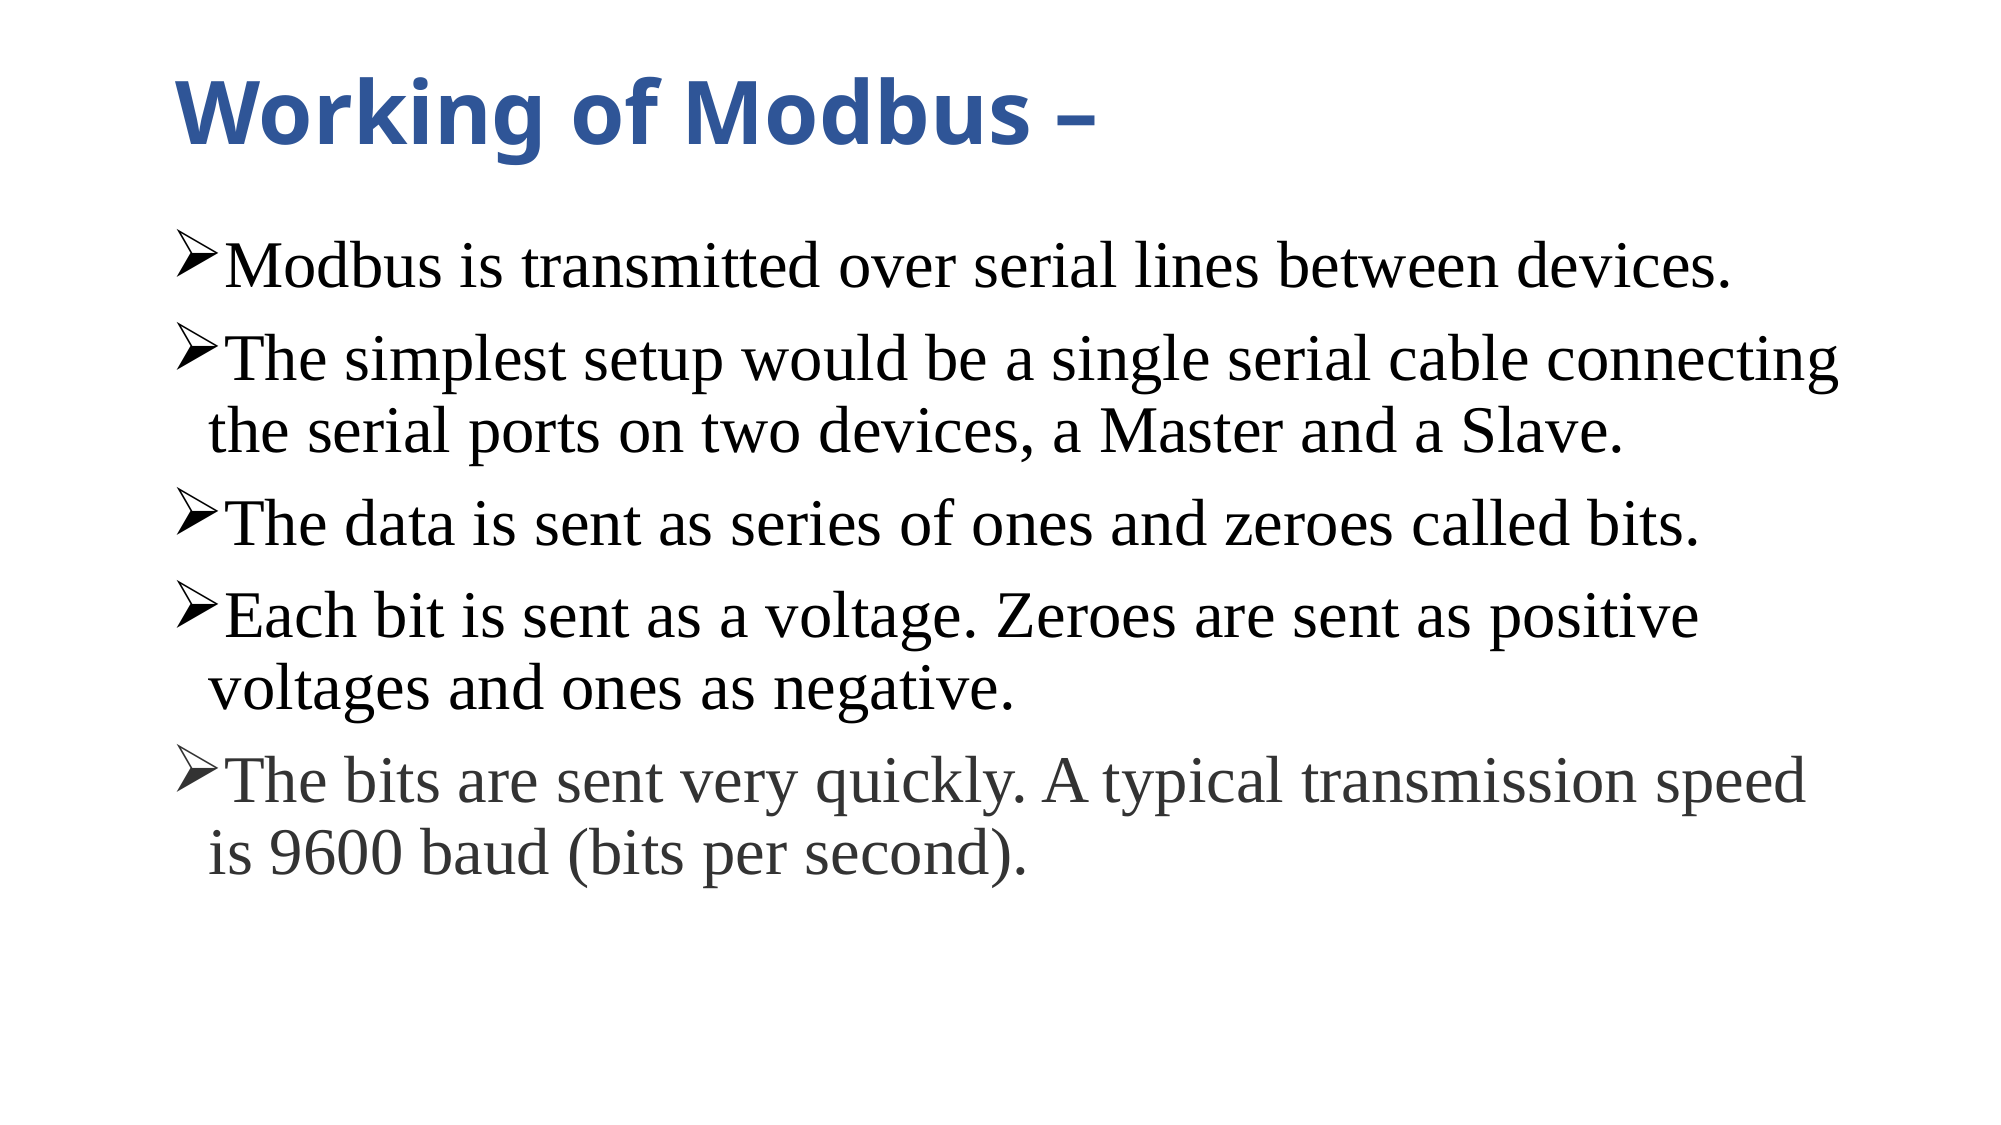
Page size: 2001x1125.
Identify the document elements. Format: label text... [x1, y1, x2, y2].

title Working of Modbus – [137, 59, 1863, 278]
list Modbus is transmitted over serial lines between devices. The simplest setup would be a single serial cable connecting the serial ports on two devices, a Master and a Slave. The data is sent as series of ones and zeroes called bits. Each bit is sent as a voltage. Zeroes are sent as positive voltages and ones as negative. The bits are sent very quickly. A typical transmission speed is 9600 baud (bits per second). [156, 222, 1882, 1096]
